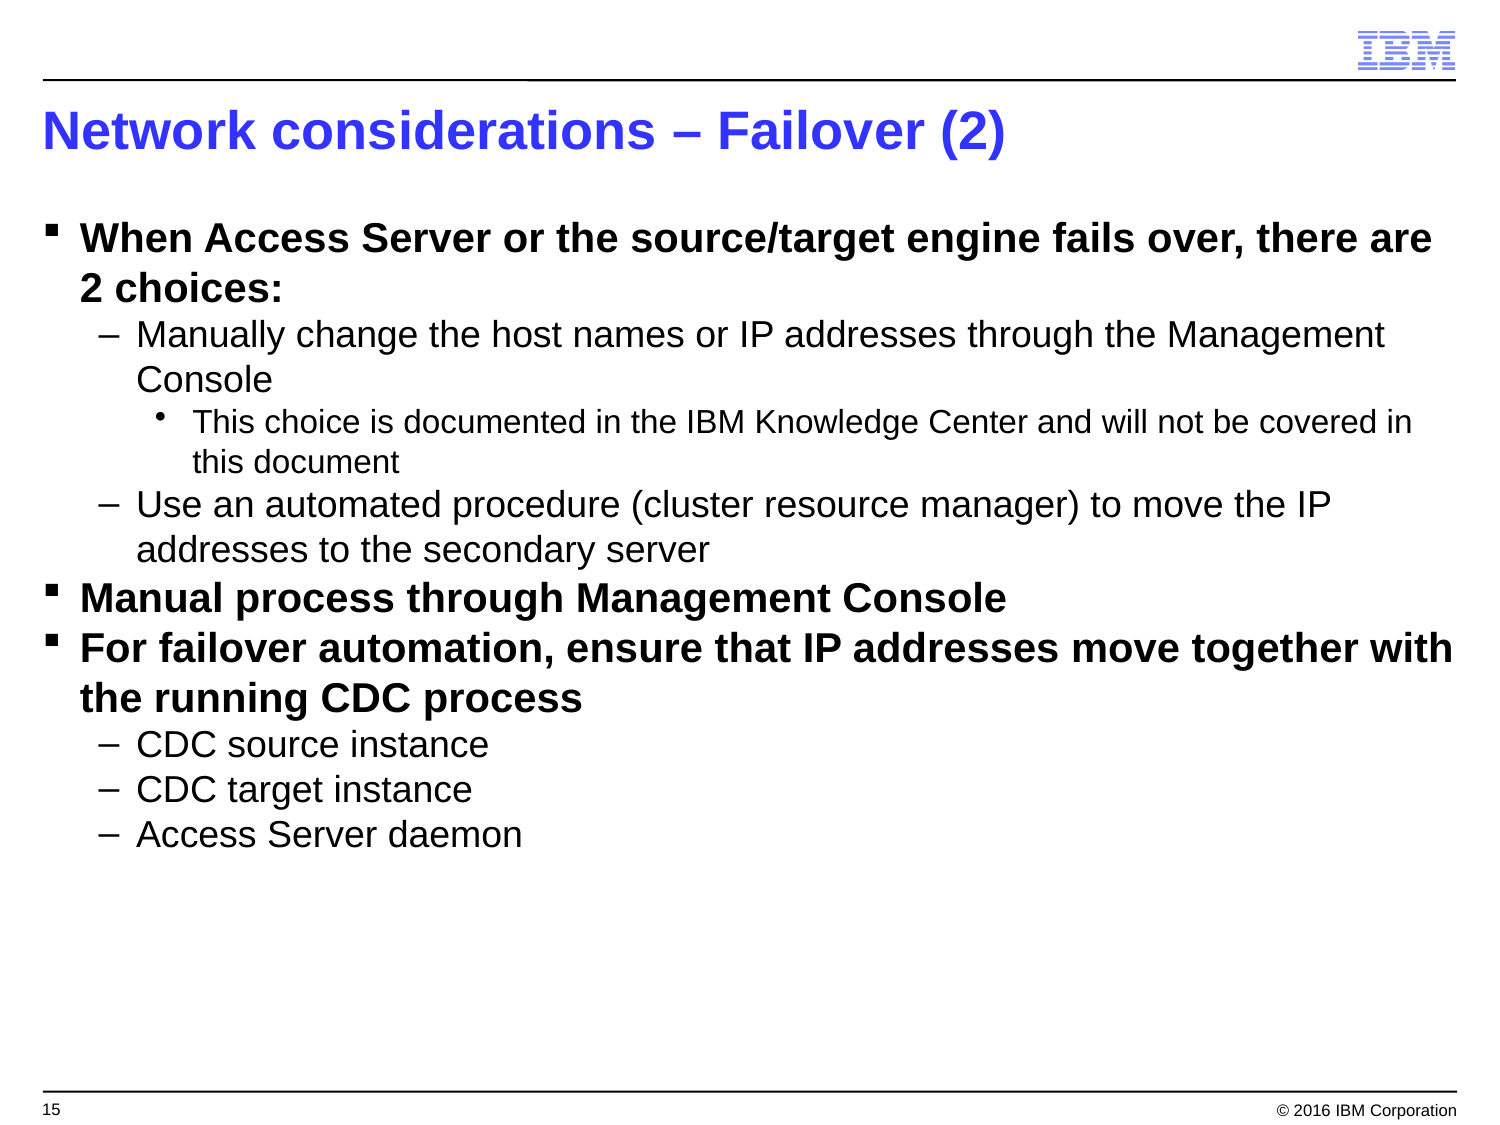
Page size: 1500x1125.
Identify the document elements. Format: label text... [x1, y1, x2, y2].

picture [1358, 31, 1455, 70]
list When Access Server or the source/target engine fails over, there are 2 choices: Manually change the host names or IP addresses through the Management Console This choice is documented in the IBM Knowledge Center and will not be covered in this document Use an automated procedure (cluster resource manager) to move the IP addresses to the secondary server Manual process through Management Console For failover automation, ensure that IP addresses move together with the running CDC process CDC source instance CDC target instance Access Server daemon [26, 202, 1472, 1051]
title Network considerations – Failover (2) [26, 88, 1472, 187]
